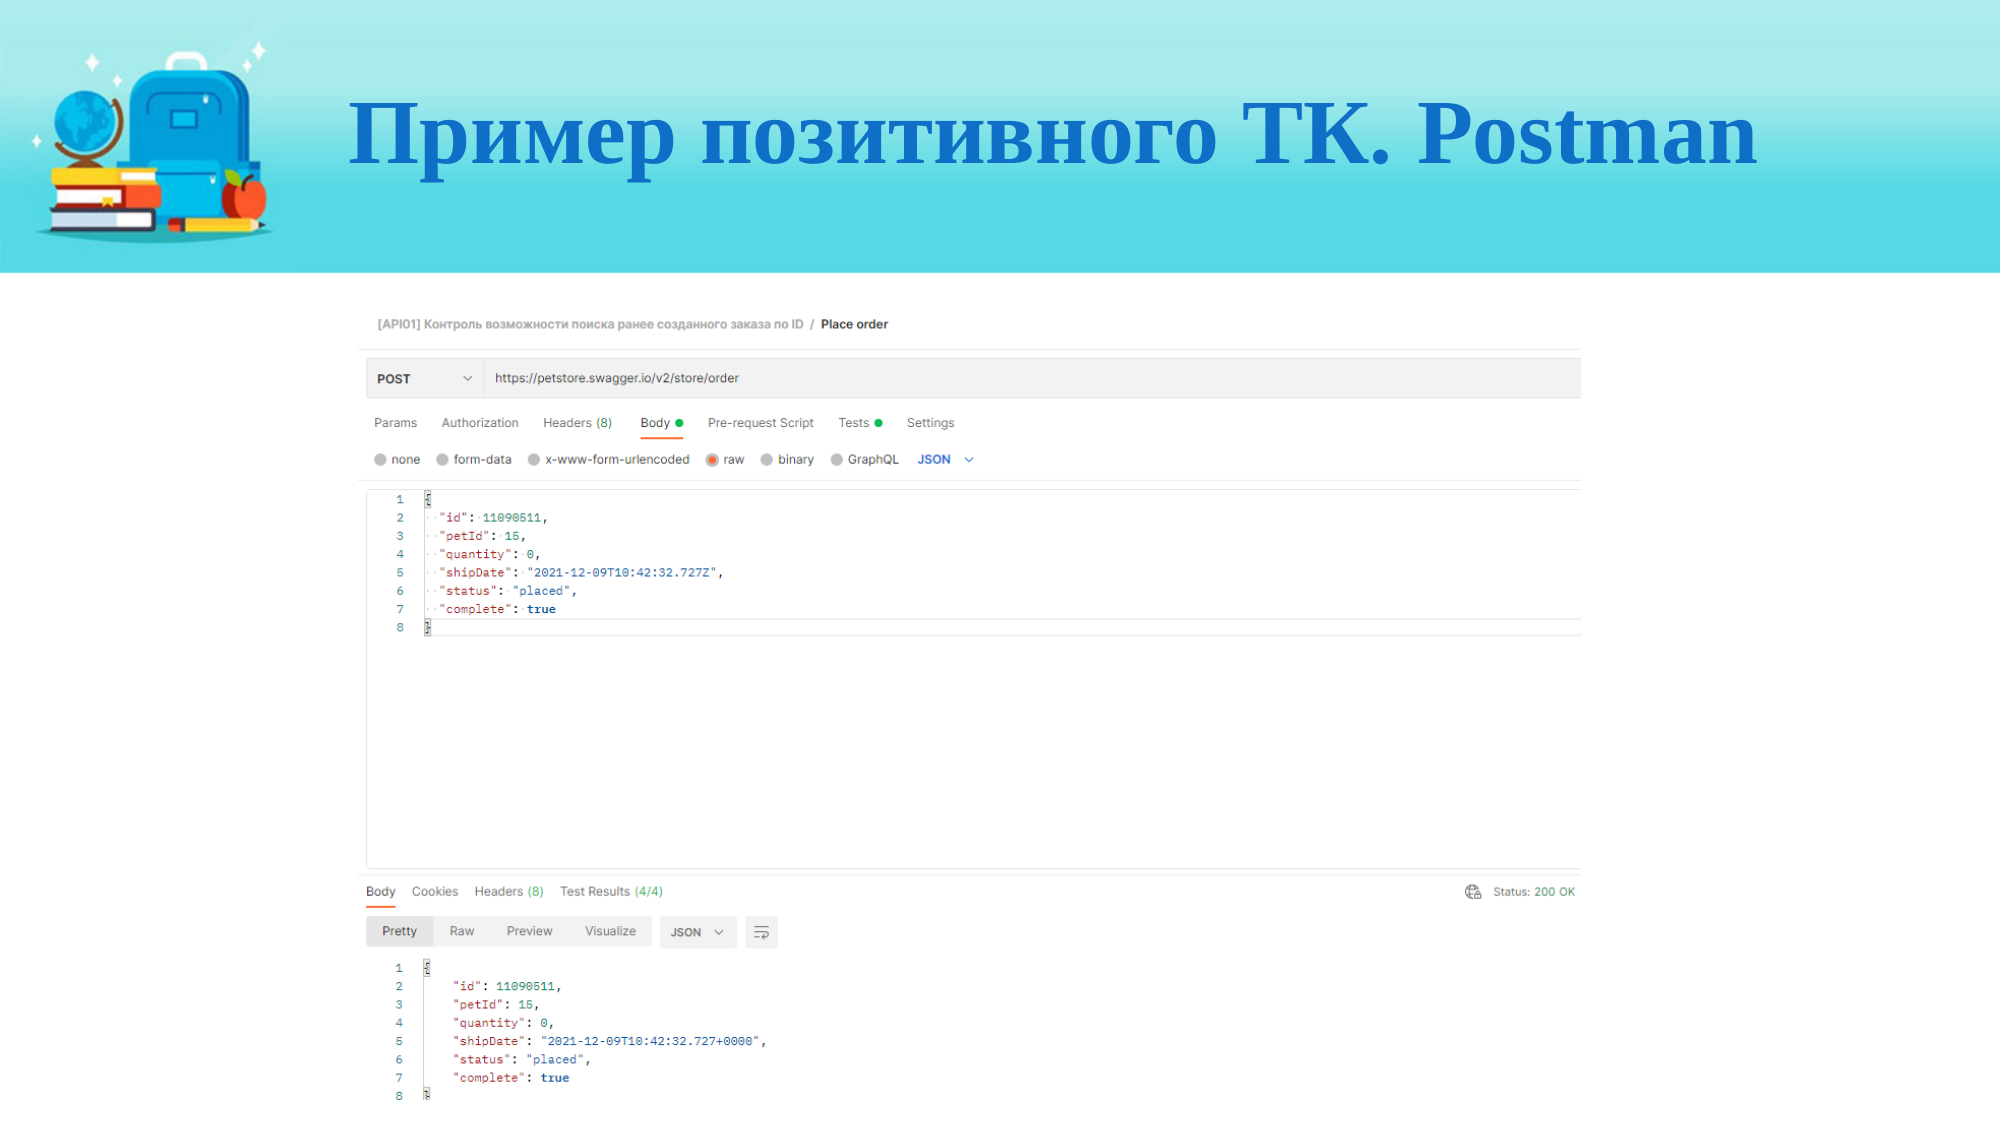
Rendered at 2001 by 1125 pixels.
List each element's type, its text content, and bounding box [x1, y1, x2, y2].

picture [0, 0, 2000, 1100]
title Пример позитивного ТК. Postman [333, 25, 1946, 243]
